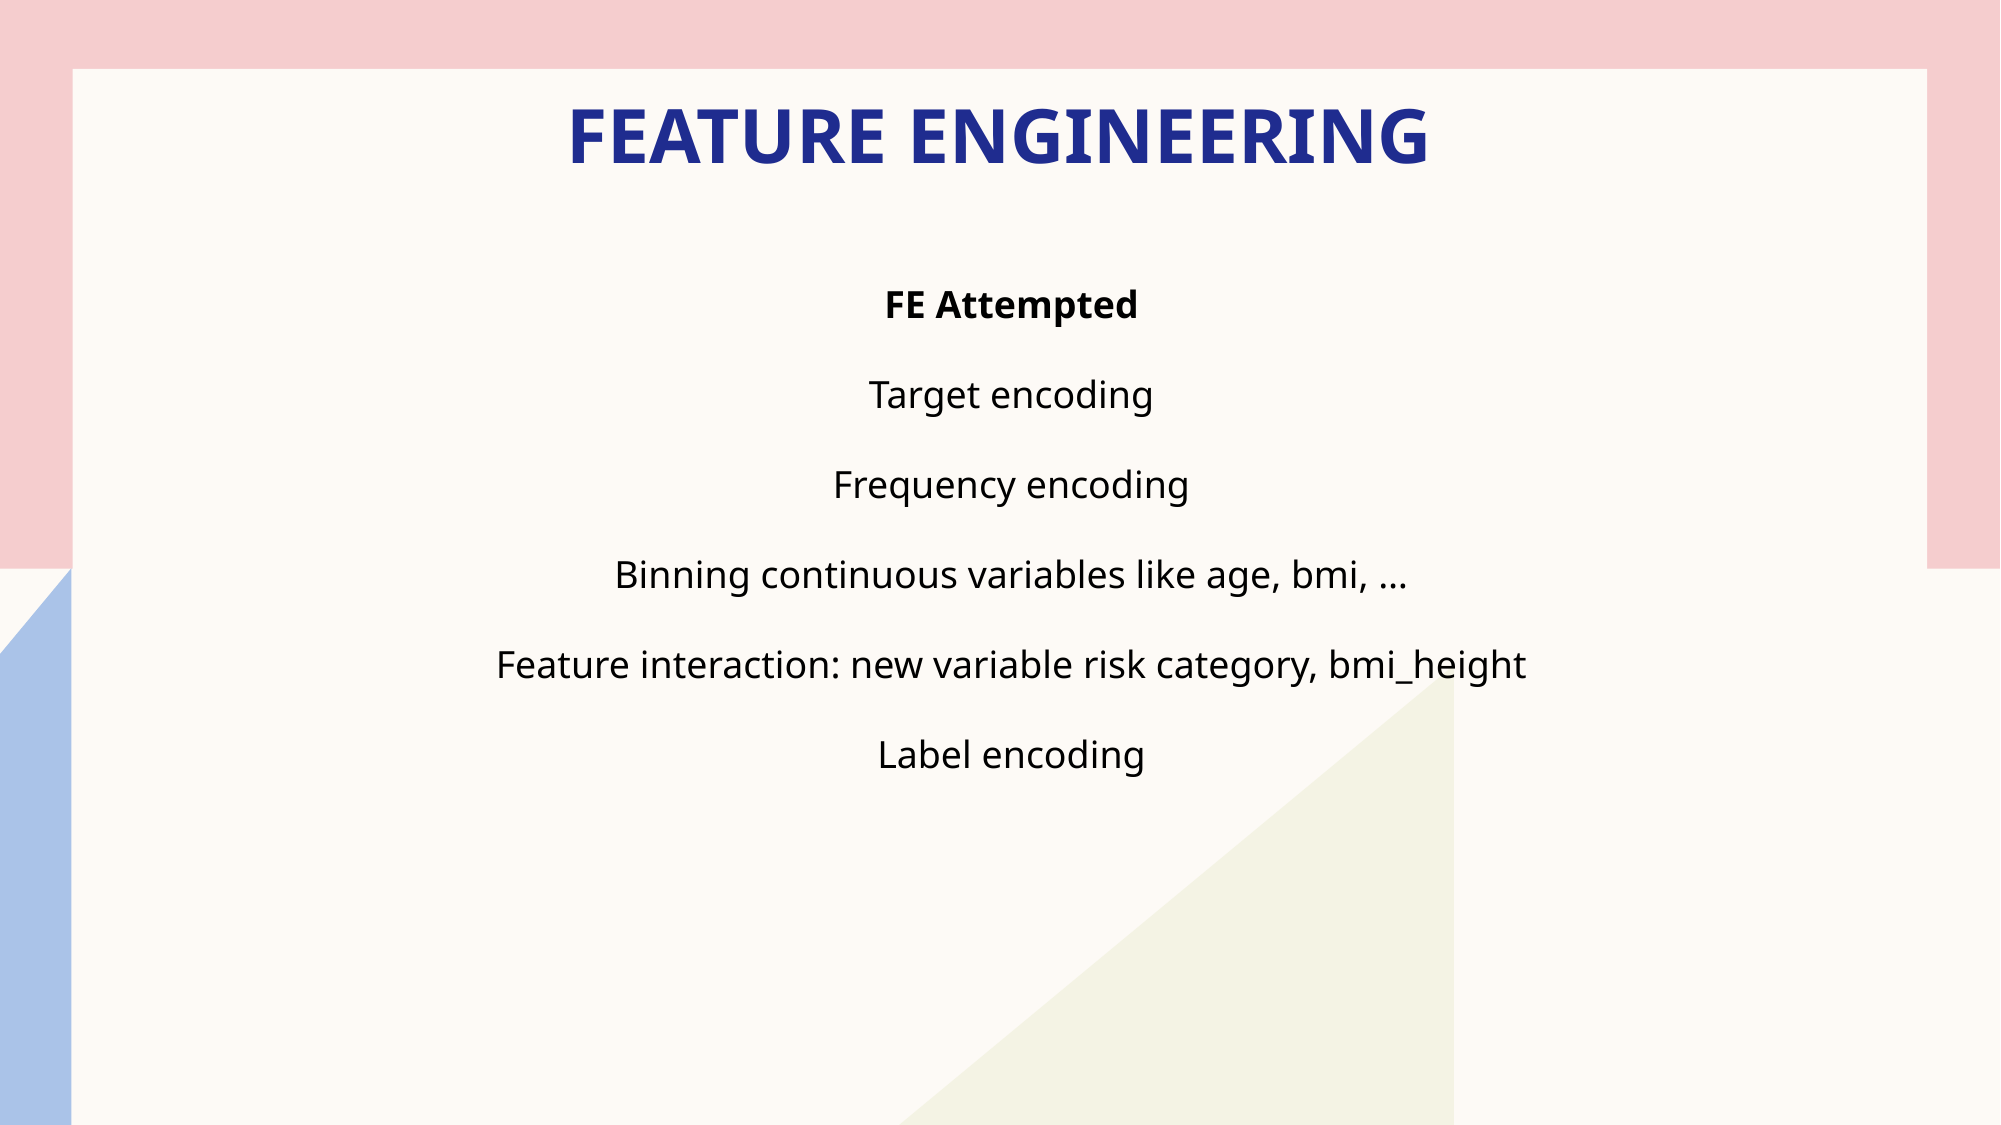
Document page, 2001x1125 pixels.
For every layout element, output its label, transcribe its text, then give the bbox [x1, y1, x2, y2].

text_box FE Attempted Target encoding Frequency encoding Binning continuous variables like age, bmi, … Feature interaction: new variable risk category, bmi_height Label encoding [154, 273, 1870, 784]
title FEATURE ENGINEERING [0, 0, 2000, 179]
